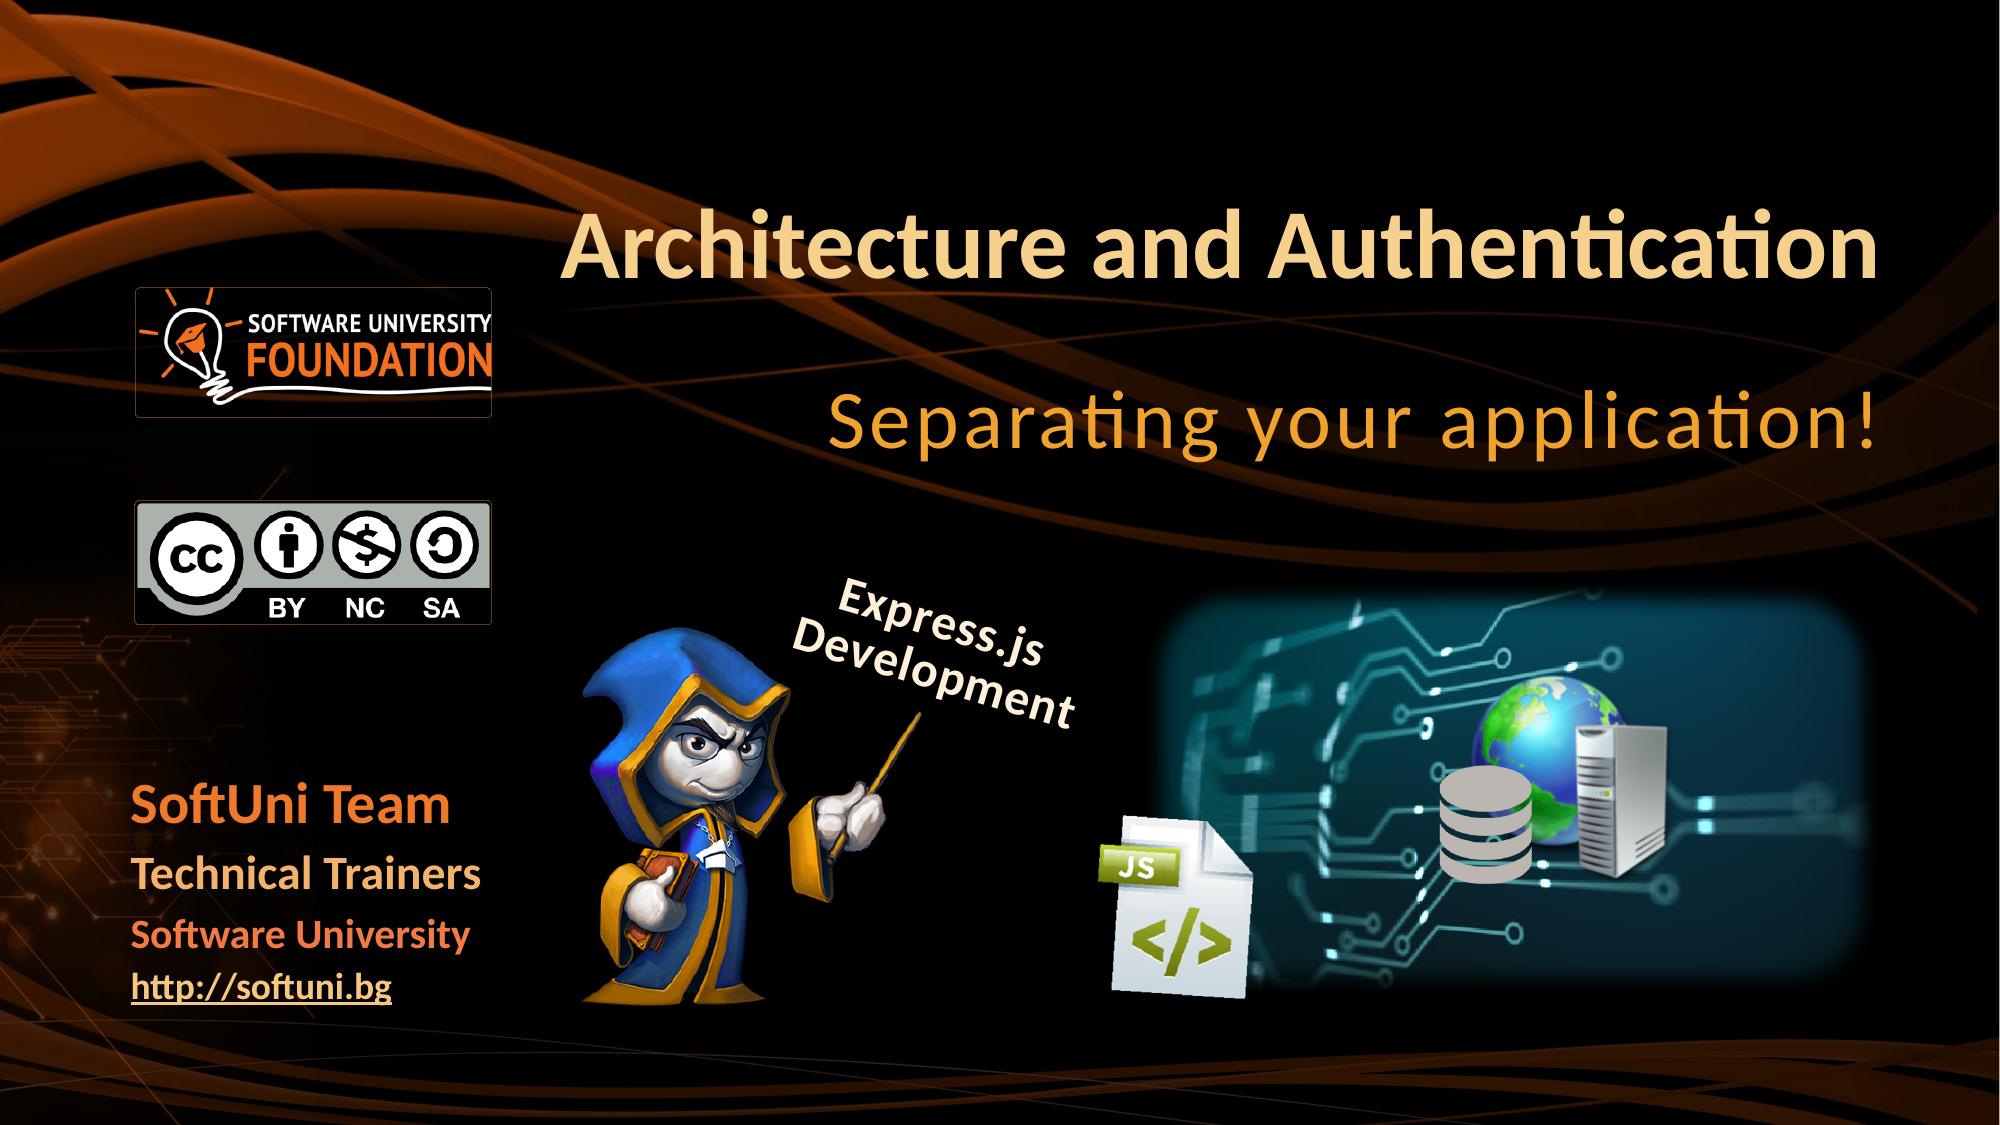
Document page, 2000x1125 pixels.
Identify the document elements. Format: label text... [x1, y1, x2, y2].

list SoftUni Team [124, 755, 574, 832]
title Architecture and Authentication [491, 149, 1883, 343]
list Software University [124, 898, 574, 954]
list http://softuni.bg [124, 954, 648, 1013]
subtitle Separating your application! [549, 359, 1883, 546]
list Technical Trainers [124, 832, 574, 898]
text_box Express.js Development [781, 548, 1113, 752]
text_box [1433, 664, 1682, 894]
picture [0, 0, 2000, 1125]
